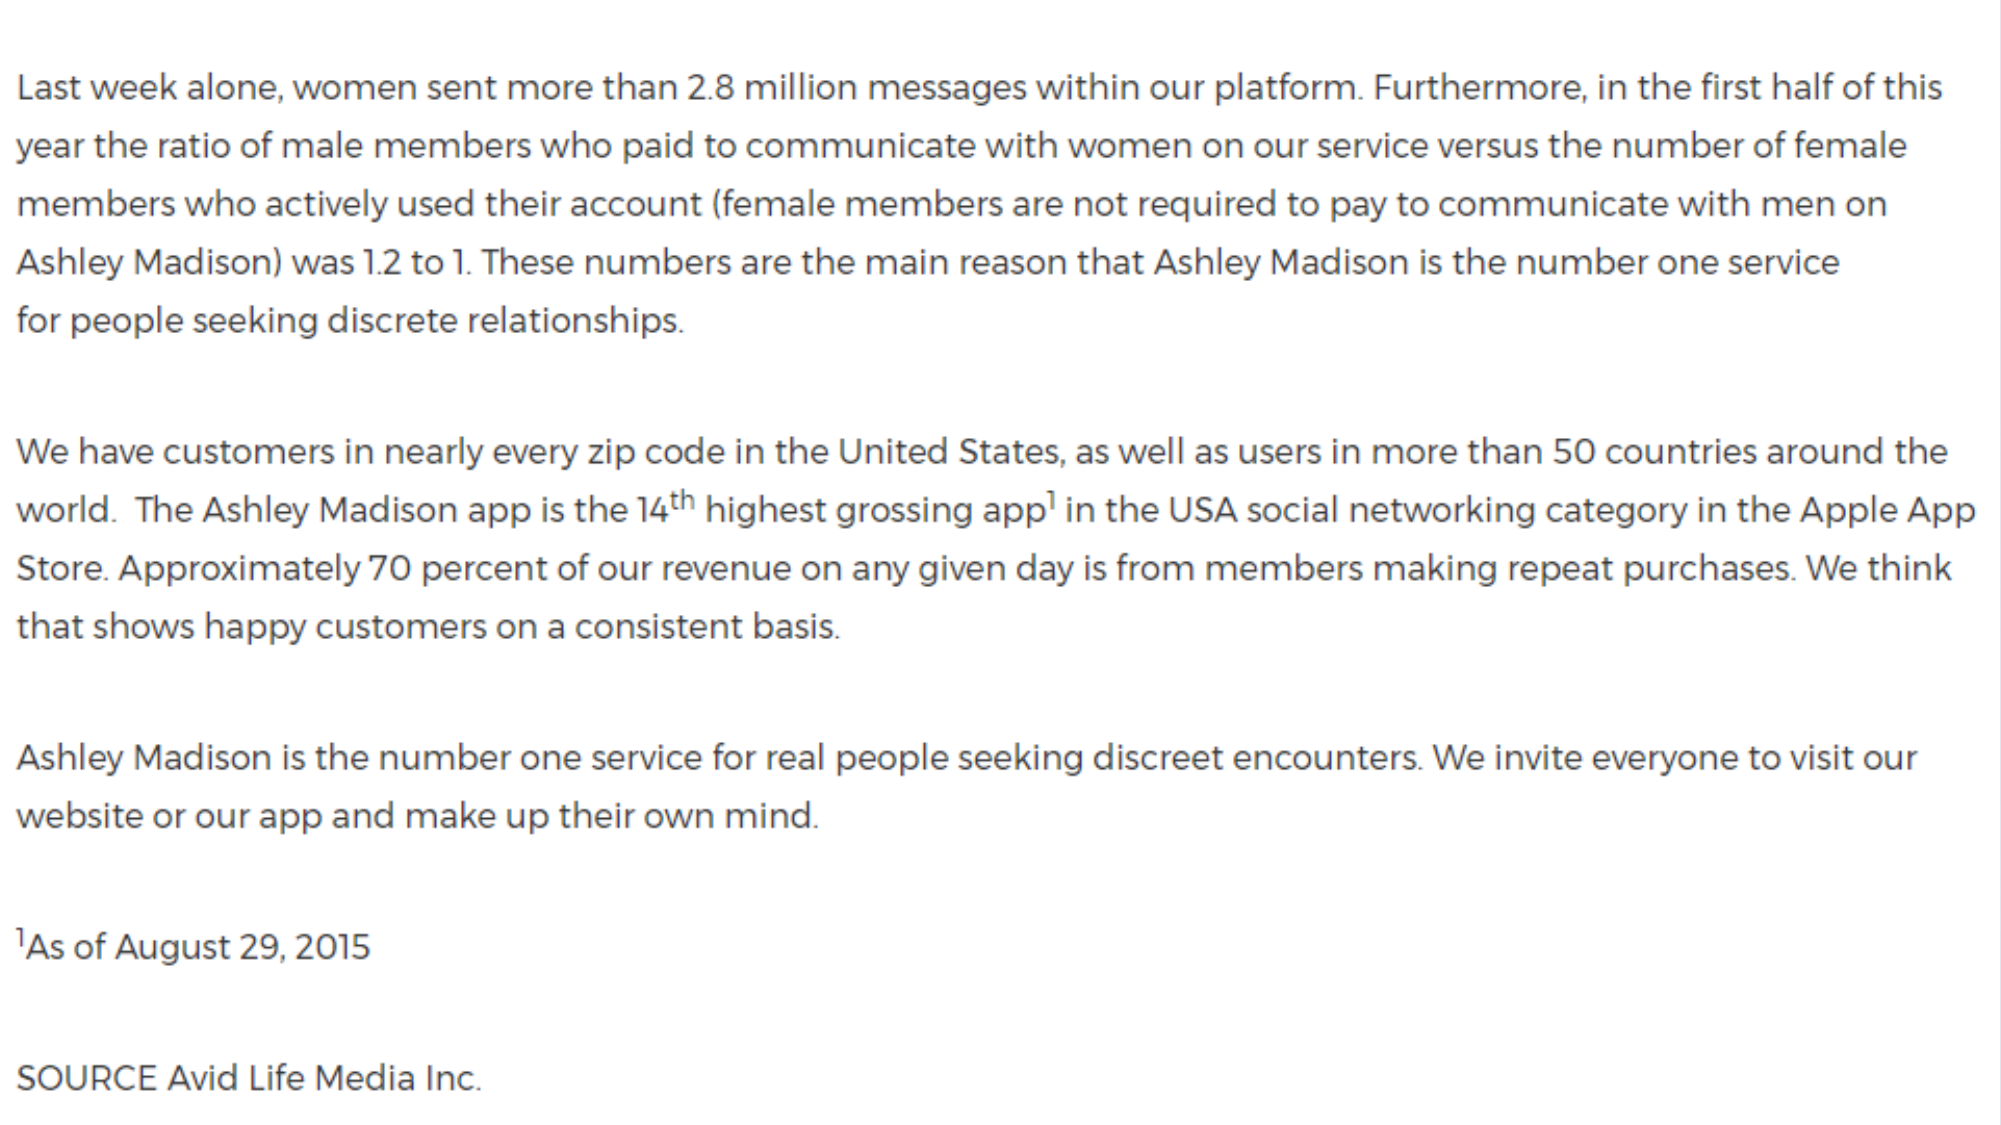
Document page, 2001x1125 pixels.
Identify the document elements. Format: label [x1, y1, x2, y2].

list [0, 0, 2000, 1125]
